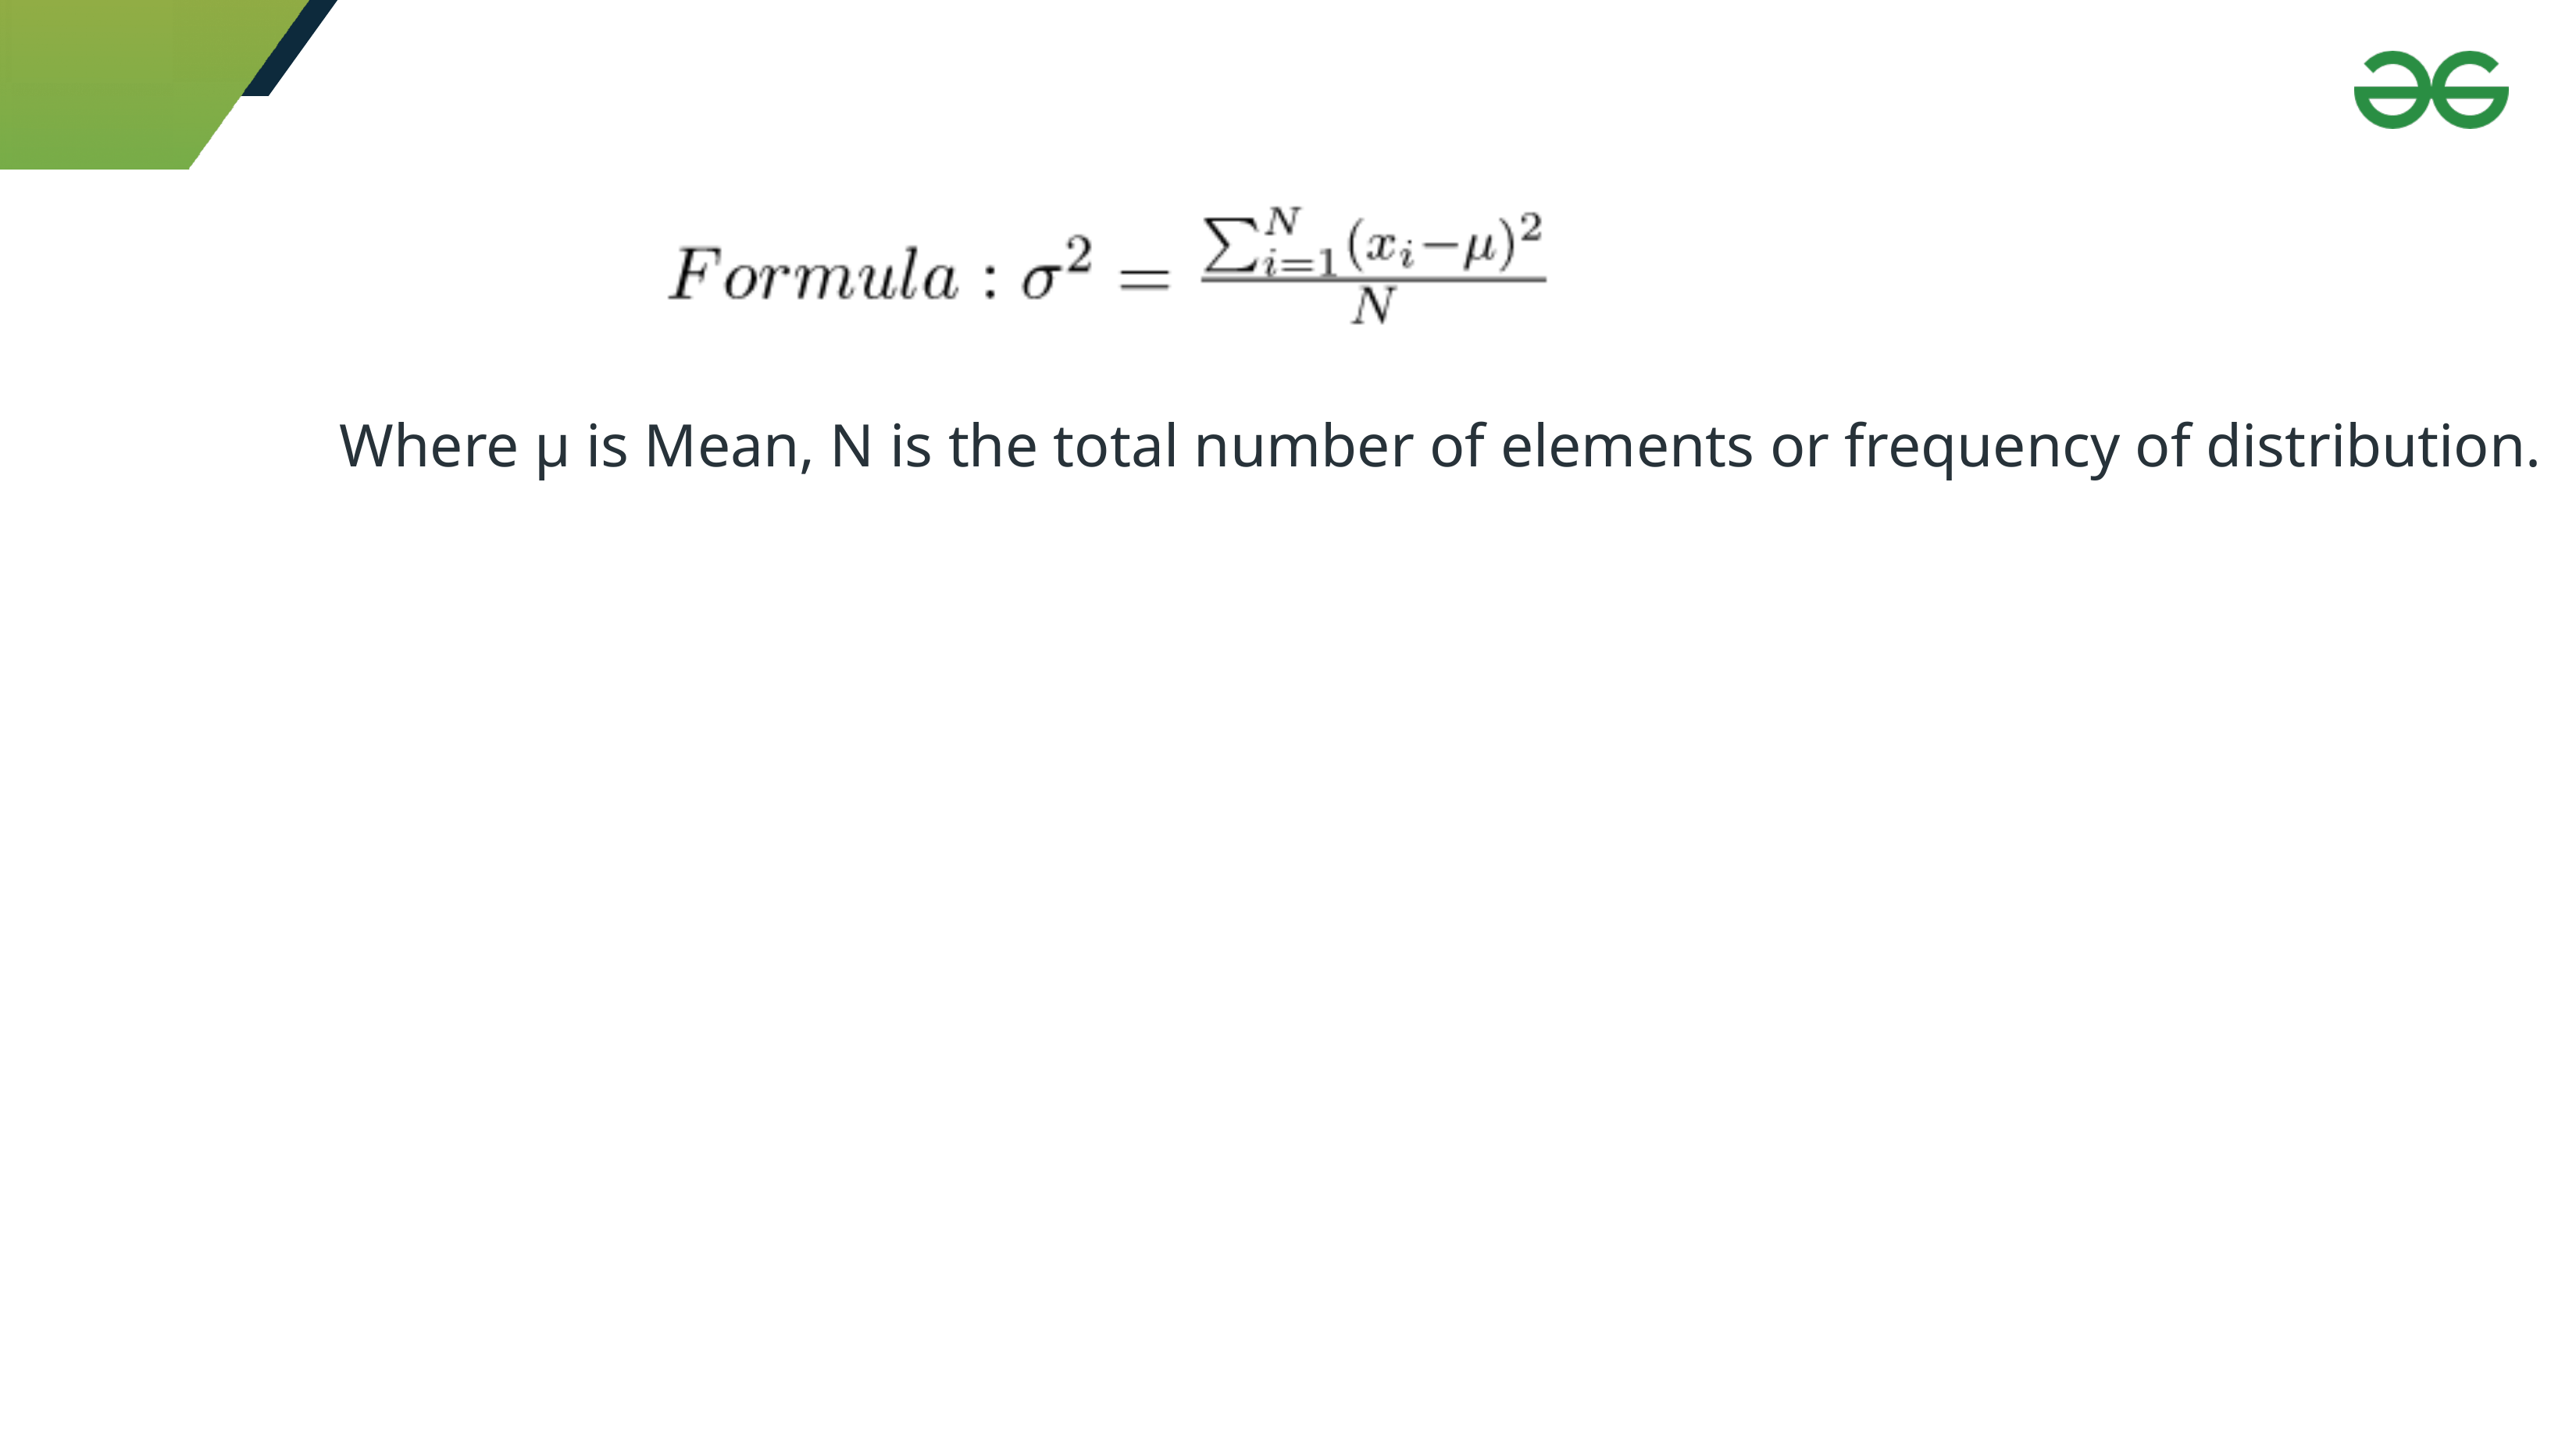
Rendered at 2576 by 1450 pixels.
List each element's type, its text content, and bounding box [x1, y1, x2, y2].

picture [633, 197, 1572, 336]
picture [0, 0, 309, 170]
picture [2353, 50, 2509, 130]
text_box Where μ is Mean, N is the total number of elements or frequency of distribution. [328, 402, 2570, 484]
